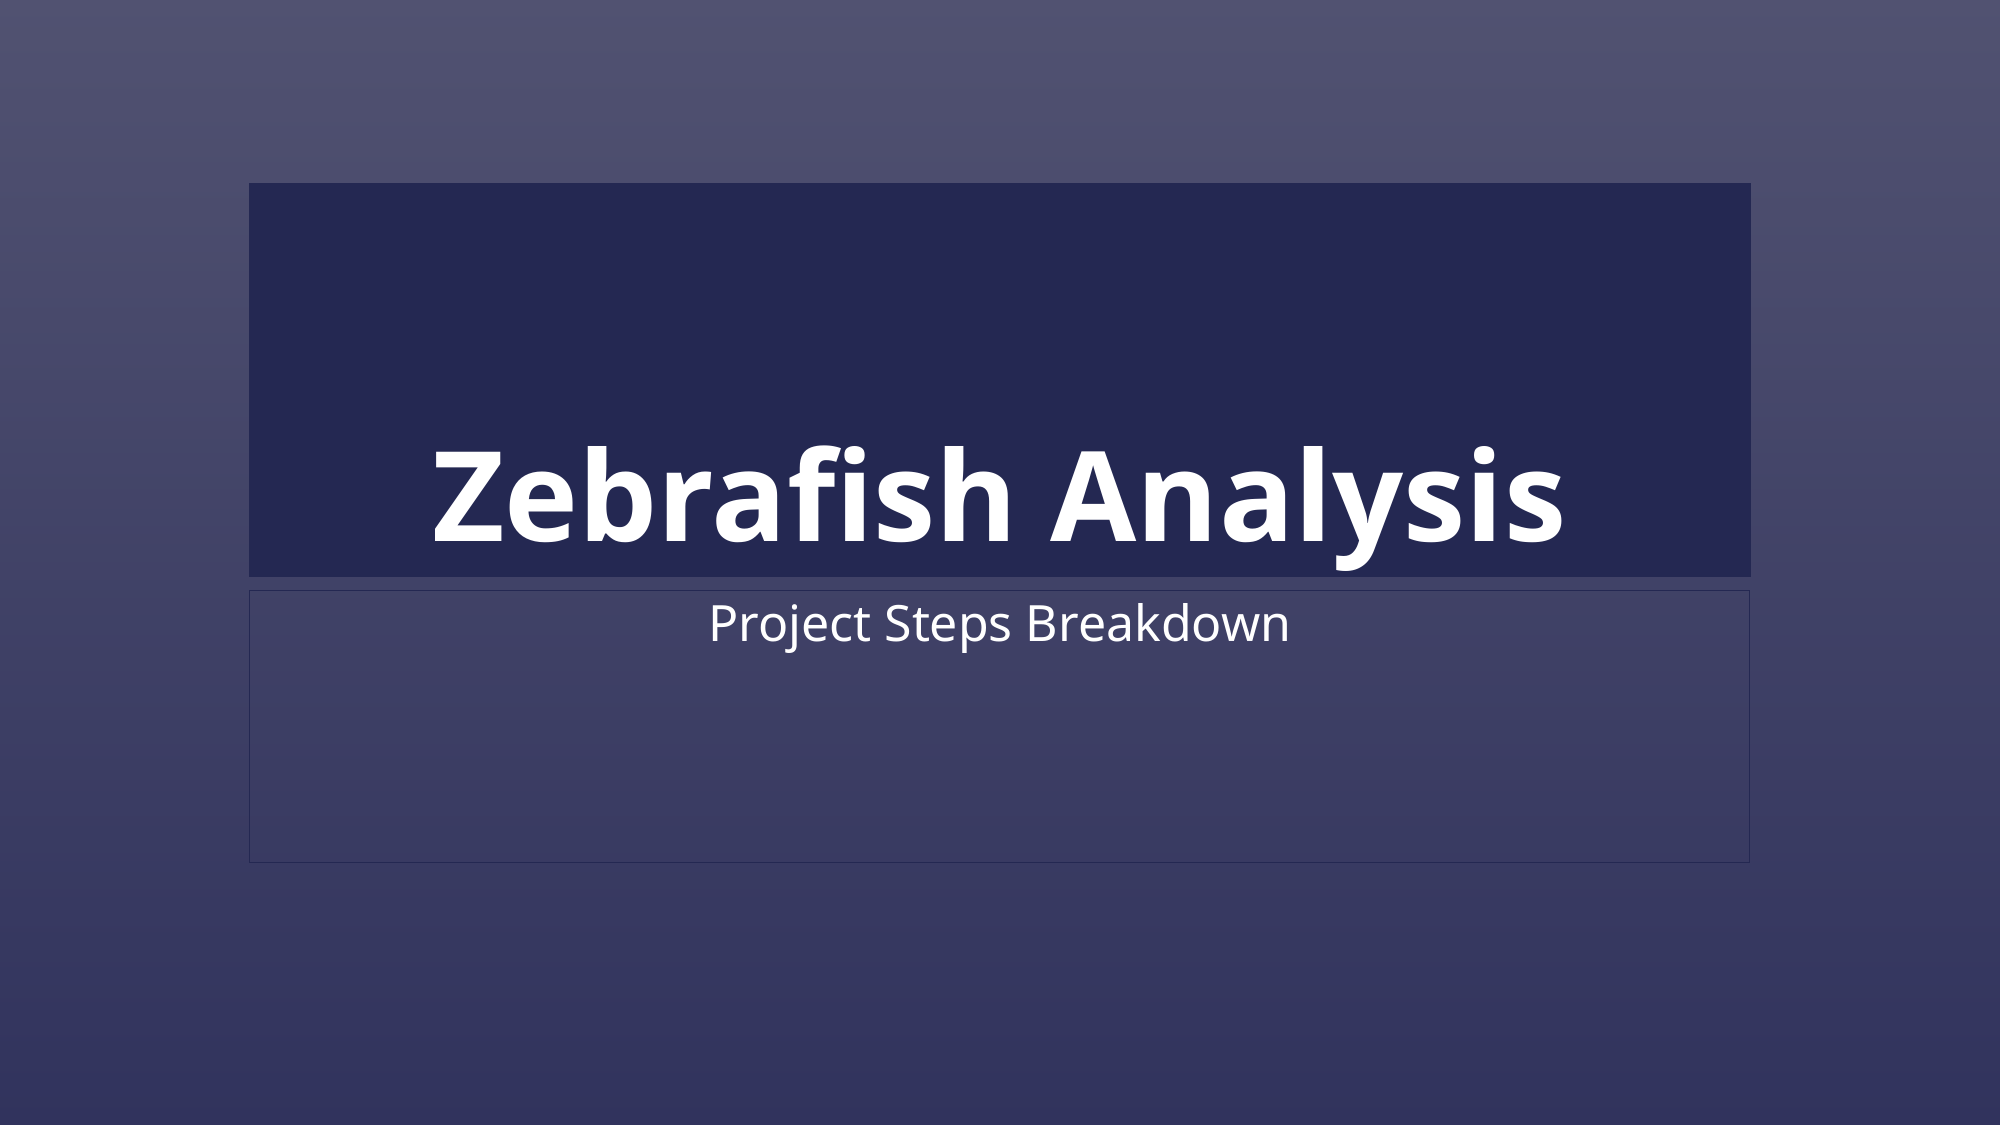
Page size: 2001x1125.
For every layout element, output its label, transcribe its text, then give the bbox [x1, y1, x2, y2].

title Zebrafish Analysis [249, 184, 1750, 576]
subtitle Project Steps Breakdown [249, 590, 1750, 863]
